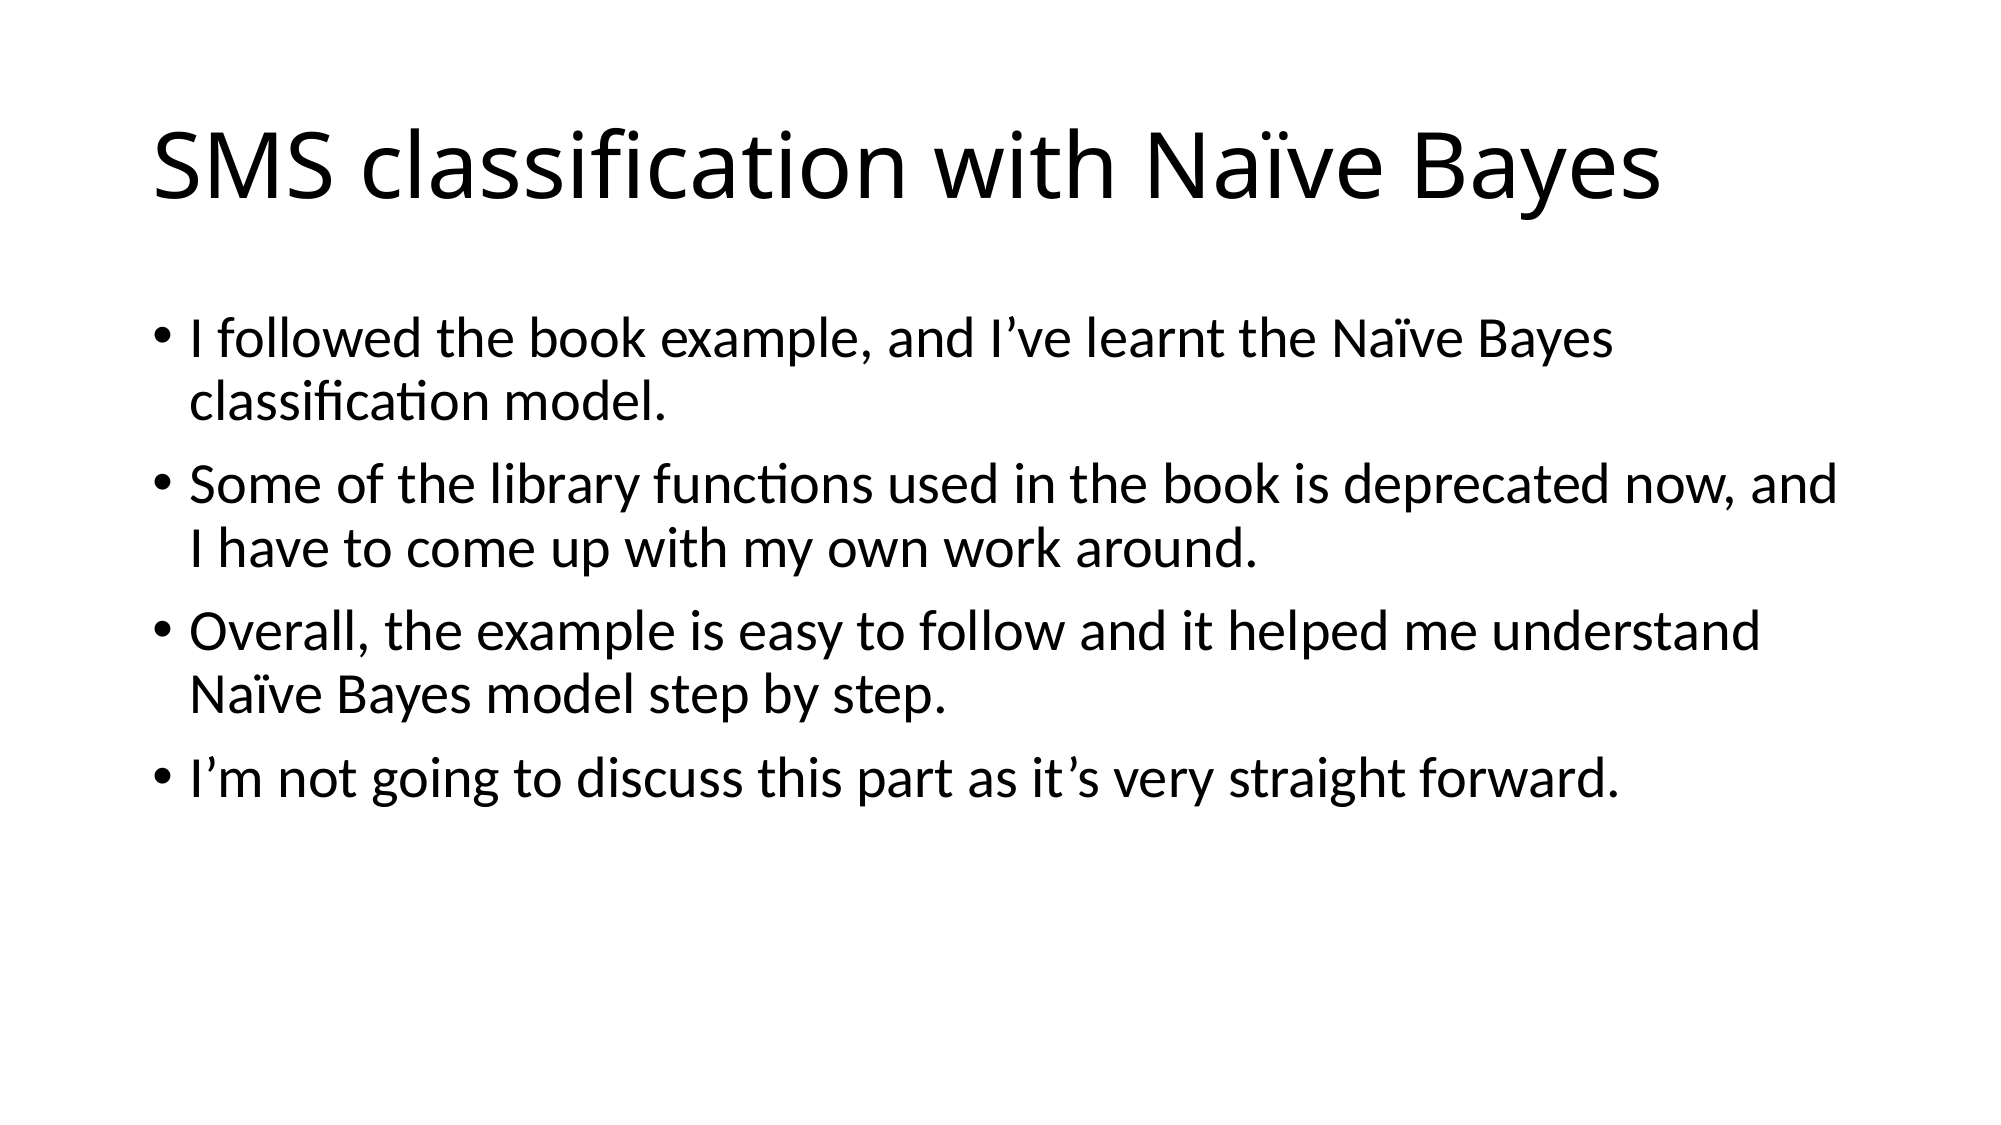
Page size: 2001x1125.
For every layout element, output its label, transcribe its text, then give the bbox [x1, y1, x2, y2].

title SMS classification with Naïve Bayes [137, 59, 1863, 278]
list I followed the book example, and I’ve learnt the Naïve Bayes classification model. Some of the library functions used in the book is deprecated now, and I have to come up with my own work around. Overall, the example is easy to follow and it helped me understand Naïve Bayes model step by step. I’m not going to discuss this part as it’s very straight forward. [137, 299, 1863, 1014]
